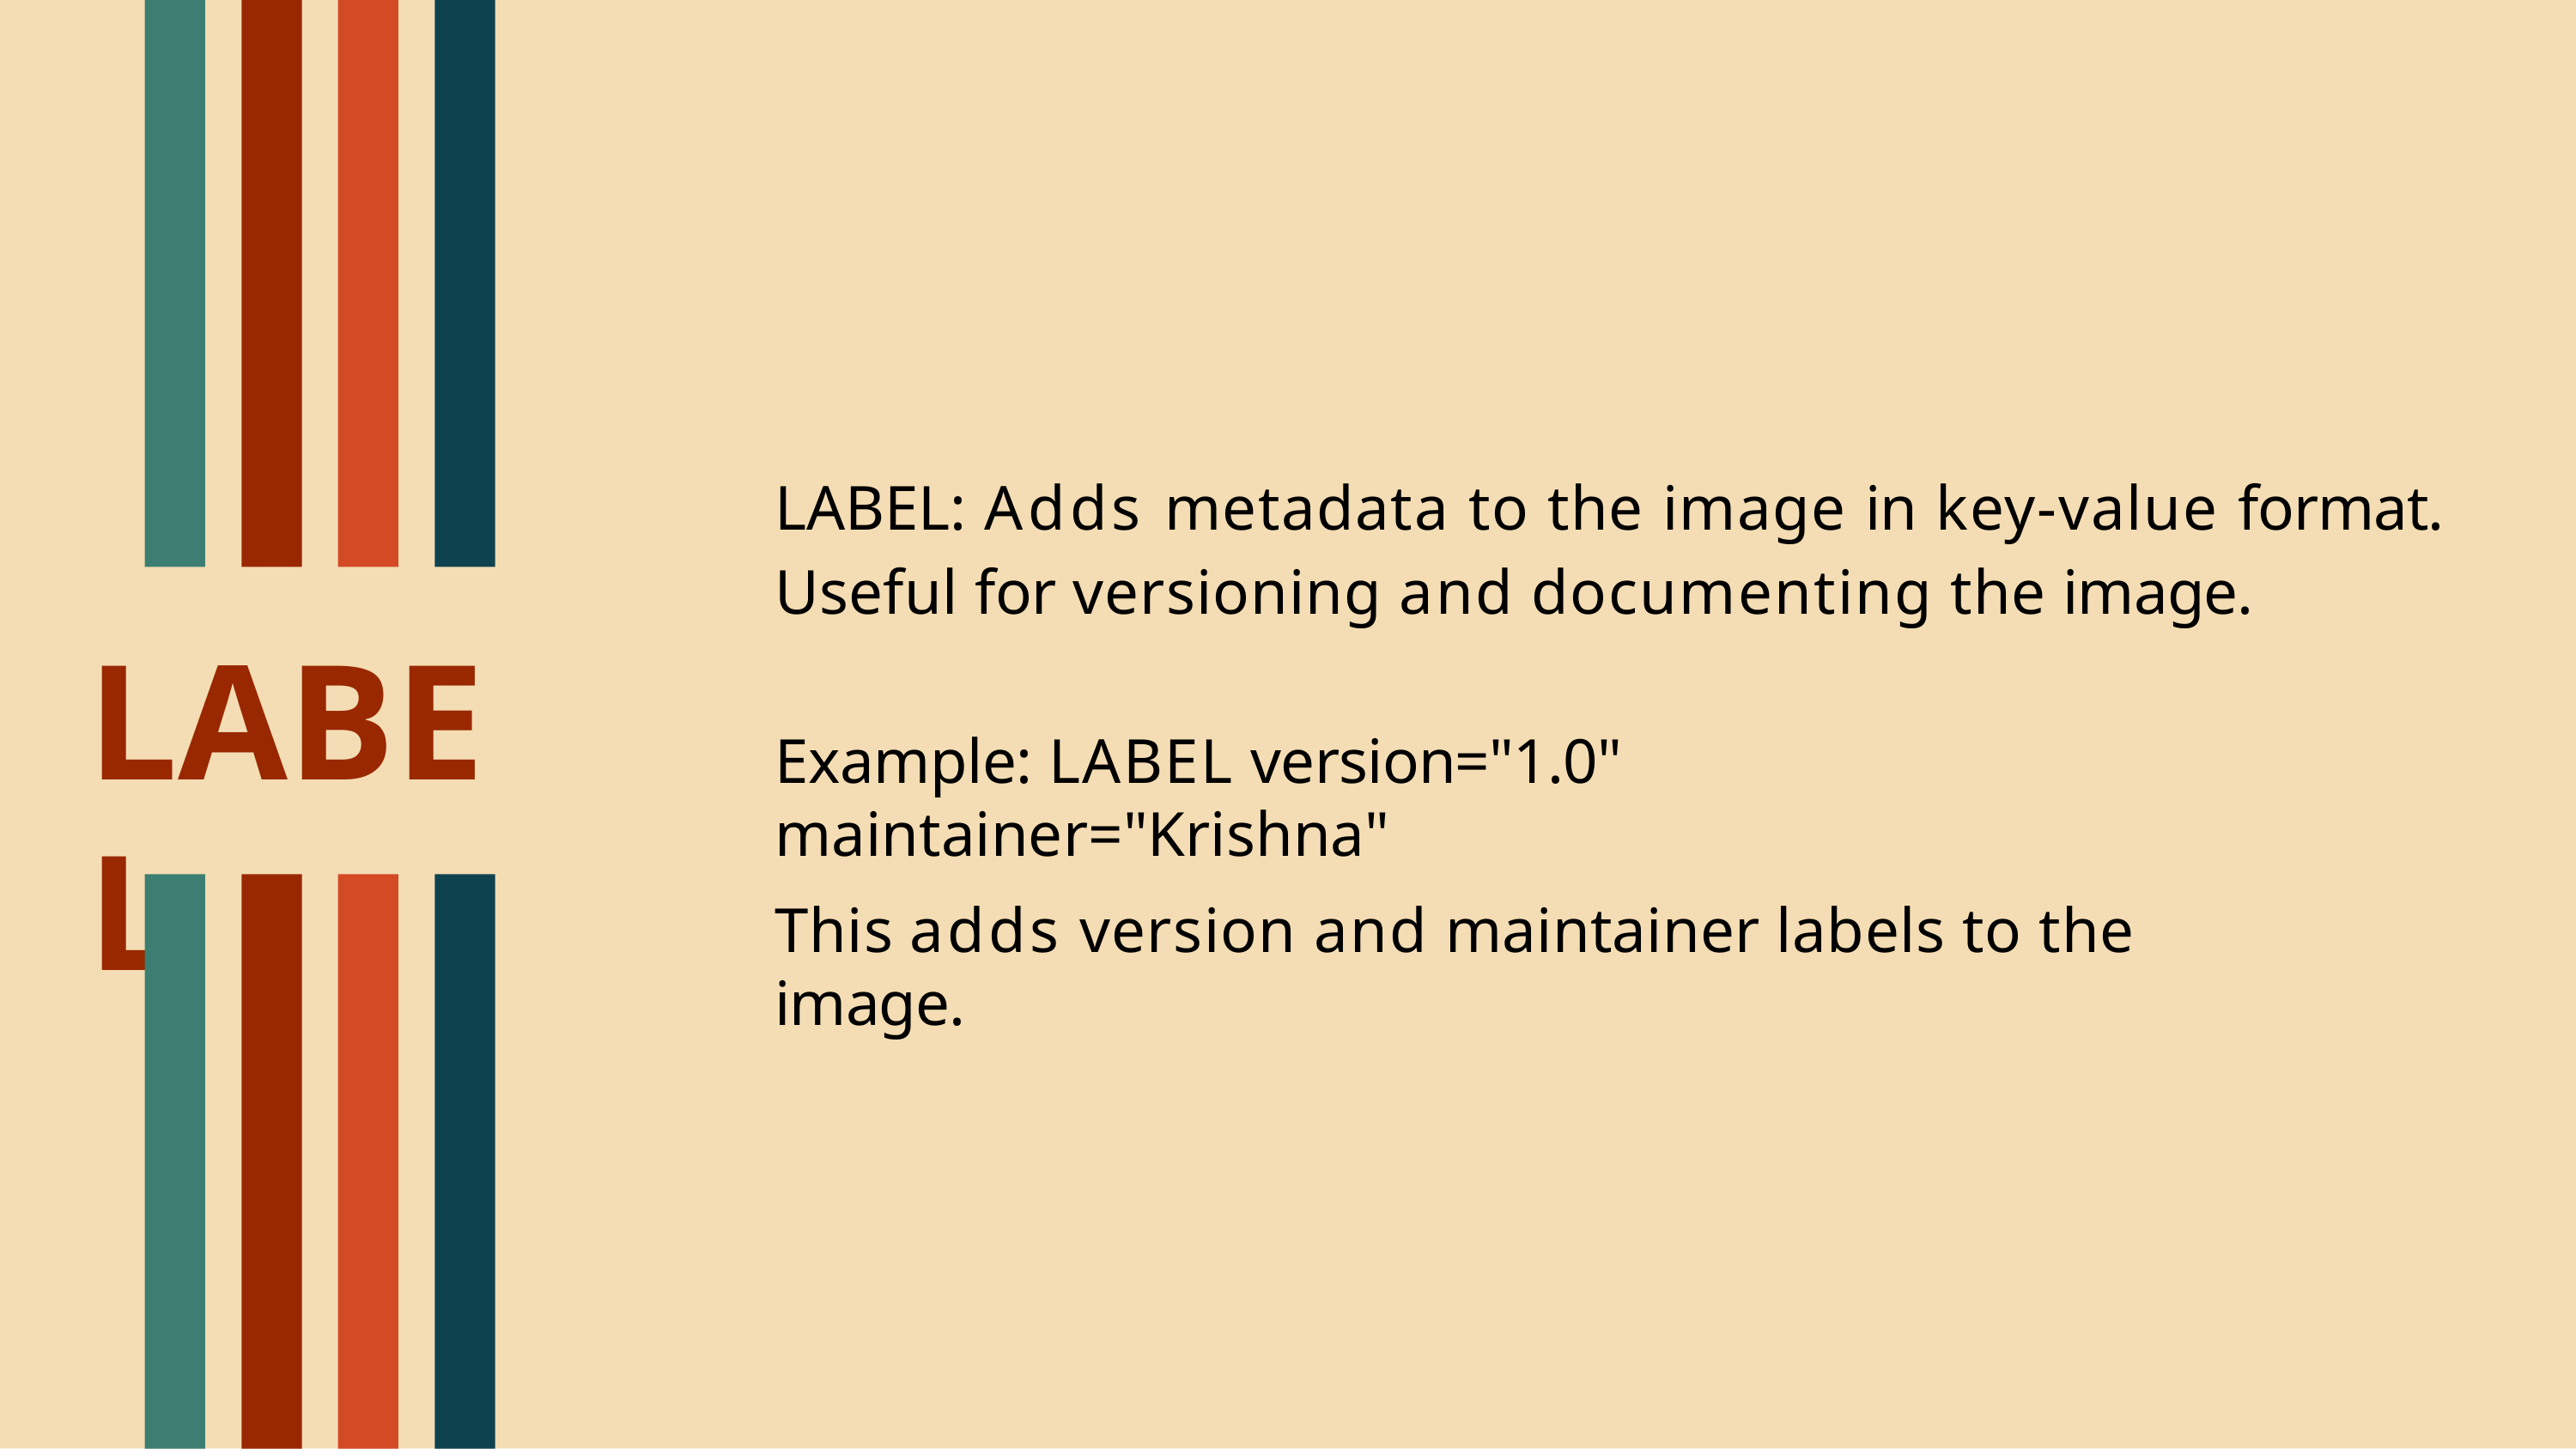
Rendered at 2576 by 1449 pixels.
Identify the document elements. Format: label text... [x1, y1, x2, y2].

text_box [144, 874, 205, 1449]
title LABEL: Adds metadata to the image in key-value format. Useful for versioning and documenting the image. [45, 418, 2531, 701]
text_box Example: LABEL version="1.0" maintainer="Krishna" [773, 720, 2168, 869]
text_box [337, 874, 398, 1449]
text_box [434, 874, 495, 1449]
text_box This adds version and maintainer labels to the image. [773, 889, 2270, 1038]
text_box [241, 874, 302, 1449]
text_box LABEL [86, 701, 554, 1003]
